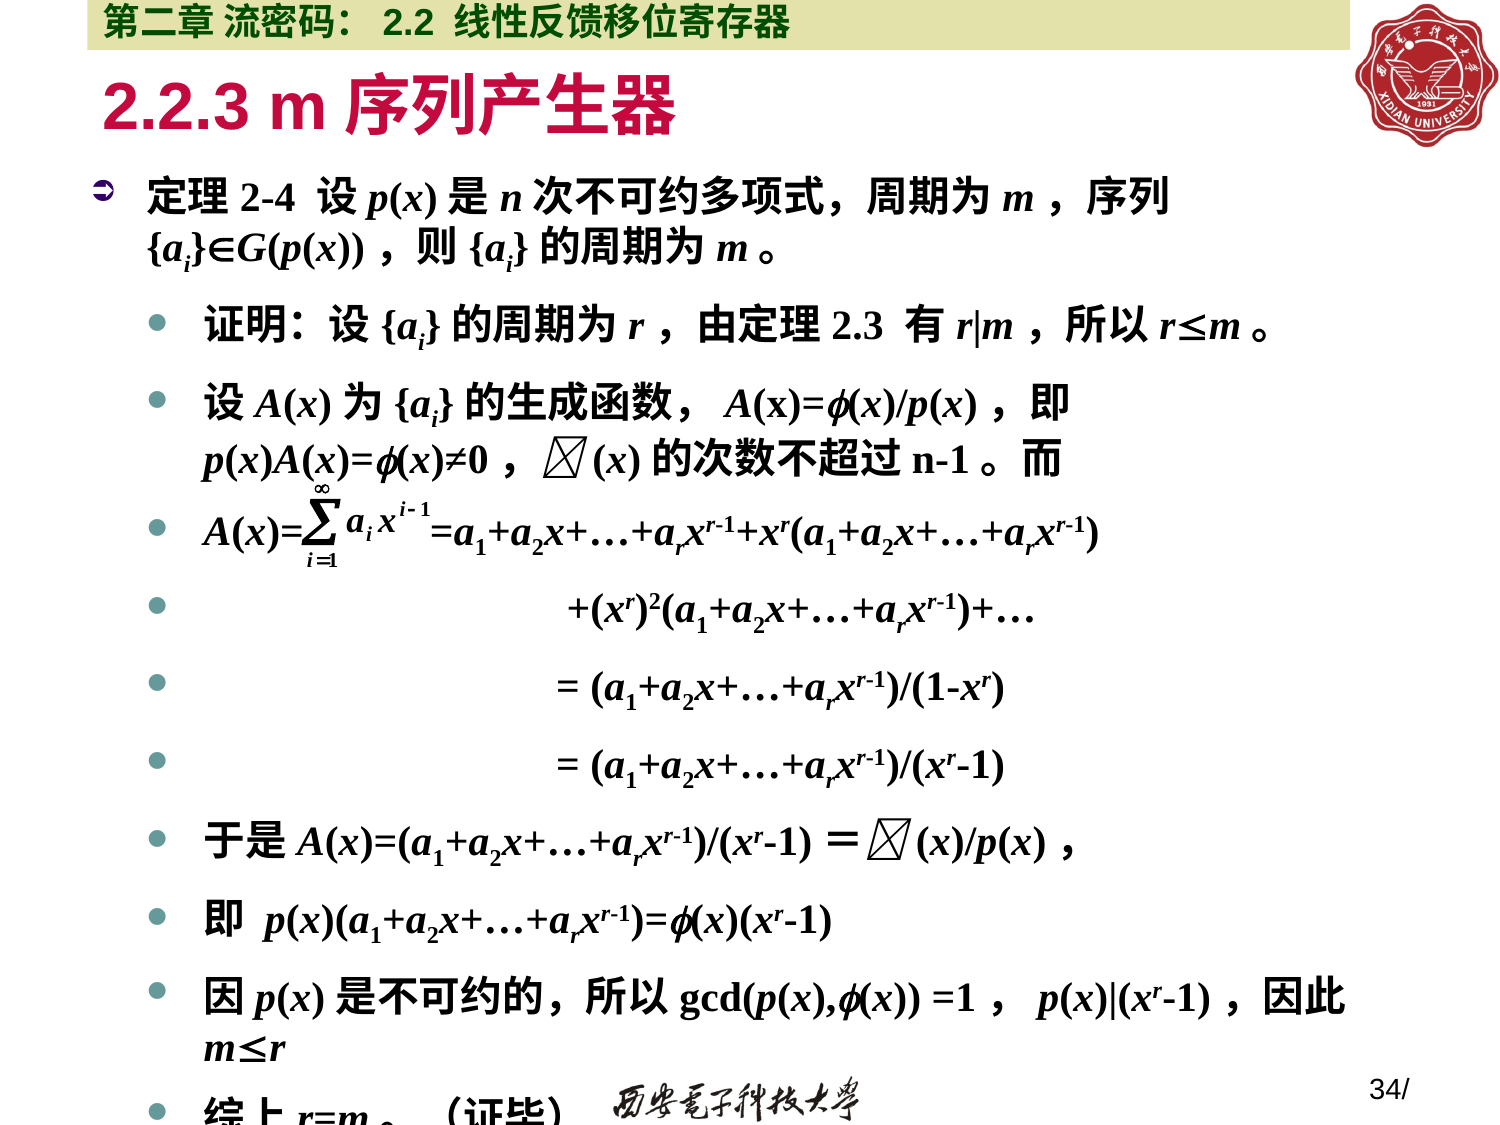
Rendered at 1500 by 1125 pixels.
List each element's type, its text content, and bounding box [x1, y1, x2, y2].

text_box 第二章 流密码：2.2 线性反馈移位寄存器 [87, 0, 1350, 50]
picture [1350, 0, 1500, 150]
slide_number 34/ [1212, 1062, 1426, 1113]
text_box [296, 471, 441, 576]
title 2.2.3 m序列产生器 [87, 62, 1351, 151]
picture [612, 1076, 863, 1125]
list 定理2-4 设p(x)是n次不可约多项式，周期为m，序列{ai}G(p(x))，则{ai}的周期为m。 证明：设{ai}的周期为r，由定理2.3 有r|m，所以rm。 设A(x)为{ai}的生成函数，A(x)=(x)/p(x)，即p(x)A(x)=(x)≠0，(x)的次数不超过n-1。而 A(x)= =a1+a2x+…+arxr-1+xr(a1+a2x+…+arxr-1) +(xr)2(a1+a2x+…+arxr-1)+… = (a1+a2x+…+arxr-1)/(1-xr) = (a1+a2x+…+arxr-1)/(xr-1) 于是A(x)=(a1+a2x+…+arxr-1)/(xr-1)＝(x)/p(x)， 即 p(x)(a1+a2x+…+arxr-1)=(x)(xr-1) 因p(x)是不可约的，所以gcd(p(x),(x)) =1，p(x)|(xr-1)，因此mr 综上r=m。（证毕） [74, 162, 1401, 1076]
